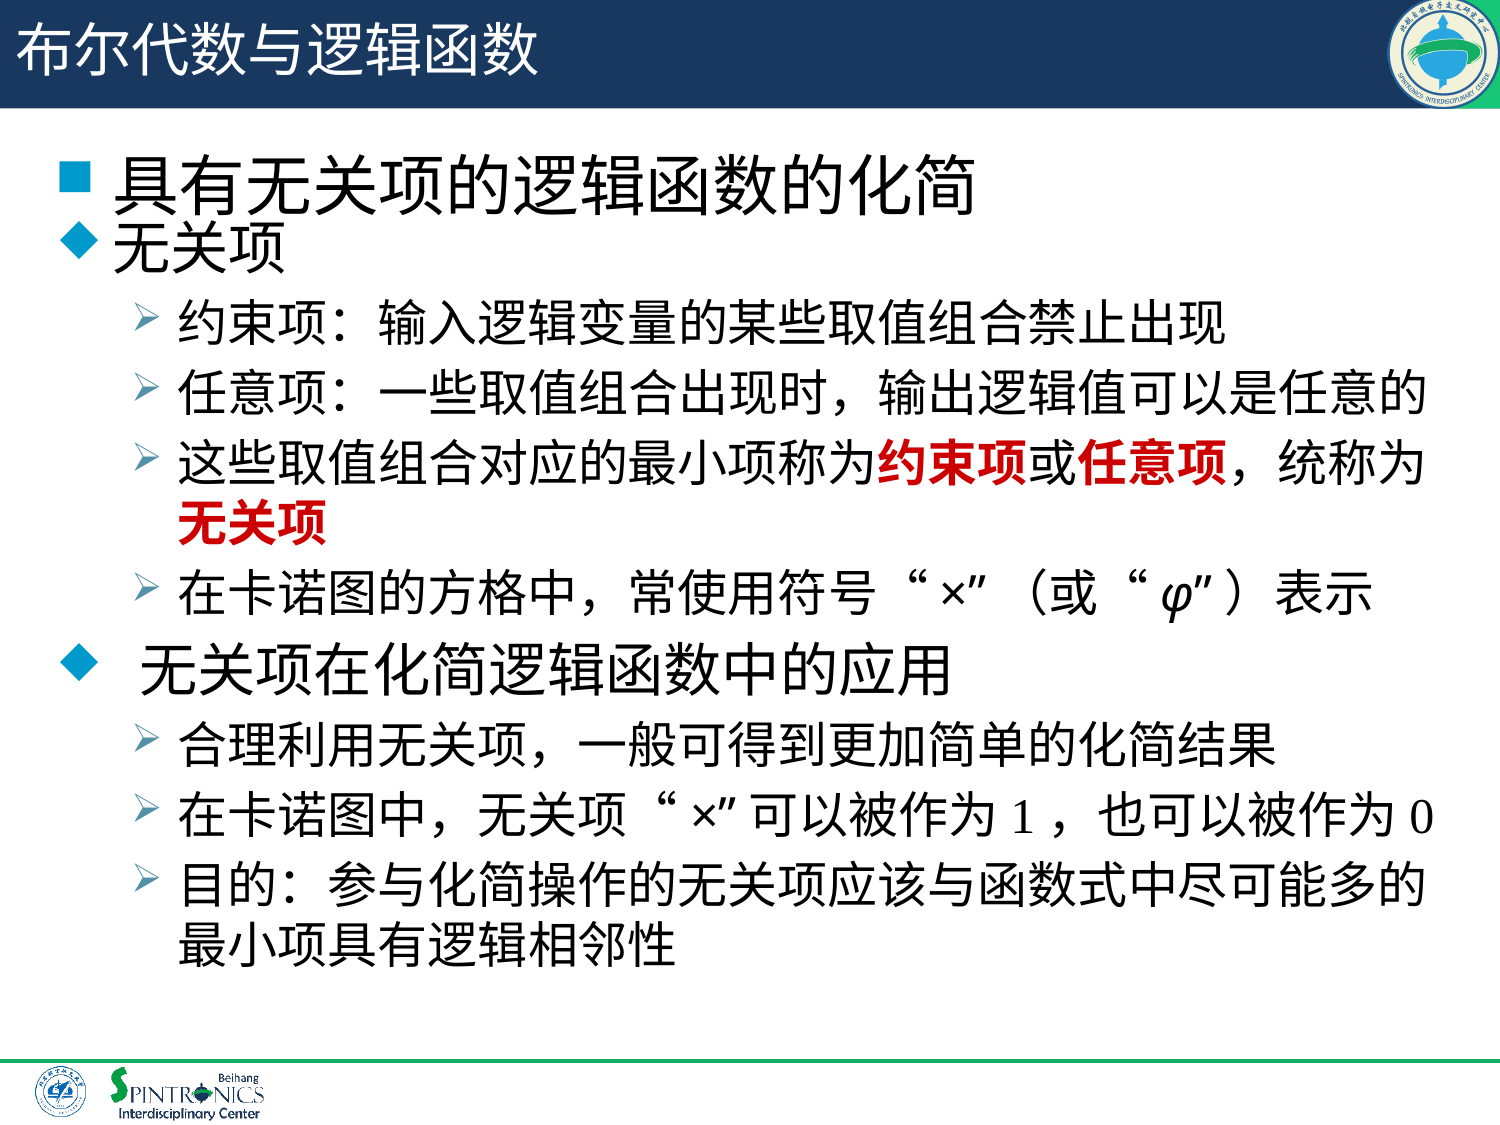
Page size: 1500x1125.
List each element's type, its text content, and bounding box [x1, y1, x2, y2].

picture [109, 1060, 264, 1125]
picture [1387, 0, 1500, 109]
text_box 无关项 约束项：输入逻辑变量的某些取值组合禁止出现 任意项：一些取值组合出现时，输出逻辑值可以是任意的 这些取值组合对应的最小项称为约束项或任意项，统称为无关项 在卡诺图的方格中，常使用符号“×”（或“φ”）表示 无关项在化简逻辑函数中的应用 合理利用无关项，一般可得到更加简单的化简结果 在卡诺图中，无关项“×”可以被作为1，也可以被作为0 目的：参与化简操作的无关项应该与函数式中尽可能多的最小项具有逻辑相邻性 [41, 204, 1459, 1005]
slide_number [1162, 1060, 1500, 1125]
text_box 具有无关项的逻辑函数的化简 [41, 100, 1074, 204]
title 布尔代数与逻辑函数 [0, 4, 1388, 100]
picture [35, 1066, 86, 1117]
